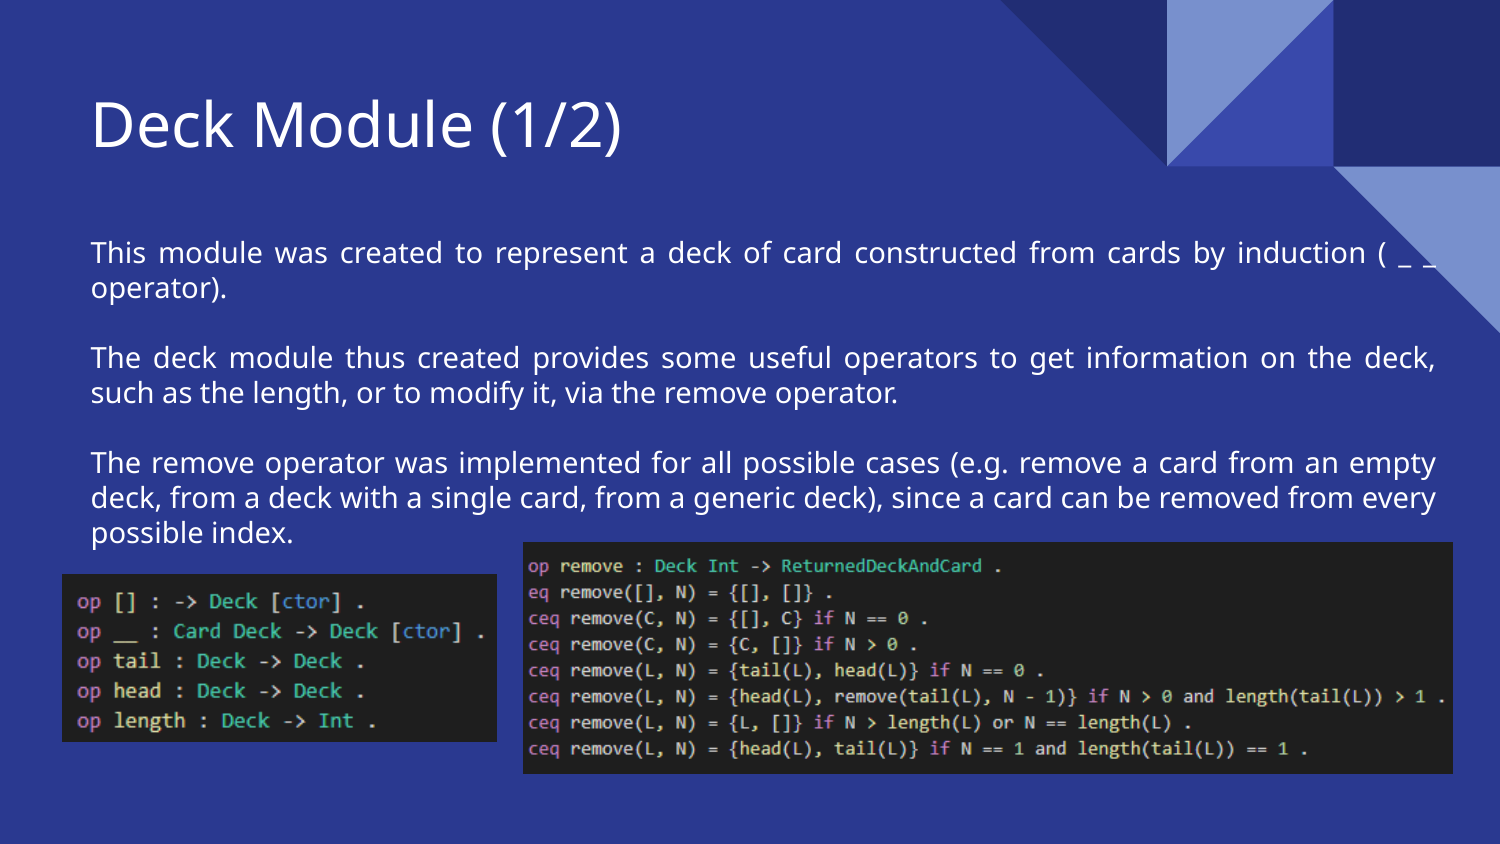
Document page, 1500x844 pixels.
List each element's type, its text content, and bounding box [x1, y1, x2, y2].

picture [523, 541, 1453, 774]
text_box This module was created to represent a deck of card constructed from cards by induction ( _ _ operator). The deck module thus created provides some useful operators to get information on the deck, such as the length, or to modify it, via the remove operator. The remove operator was implemented for all possible cases (e.g. remove a card from an empty deck, from a deck with a single card, from a generic deck), since a card can be removed from every possible index. [75, 219, 1452, 784]
picture [62, 574, 498, 742]
title Deck Module (1/2) [75, 53, 1425, 192]
